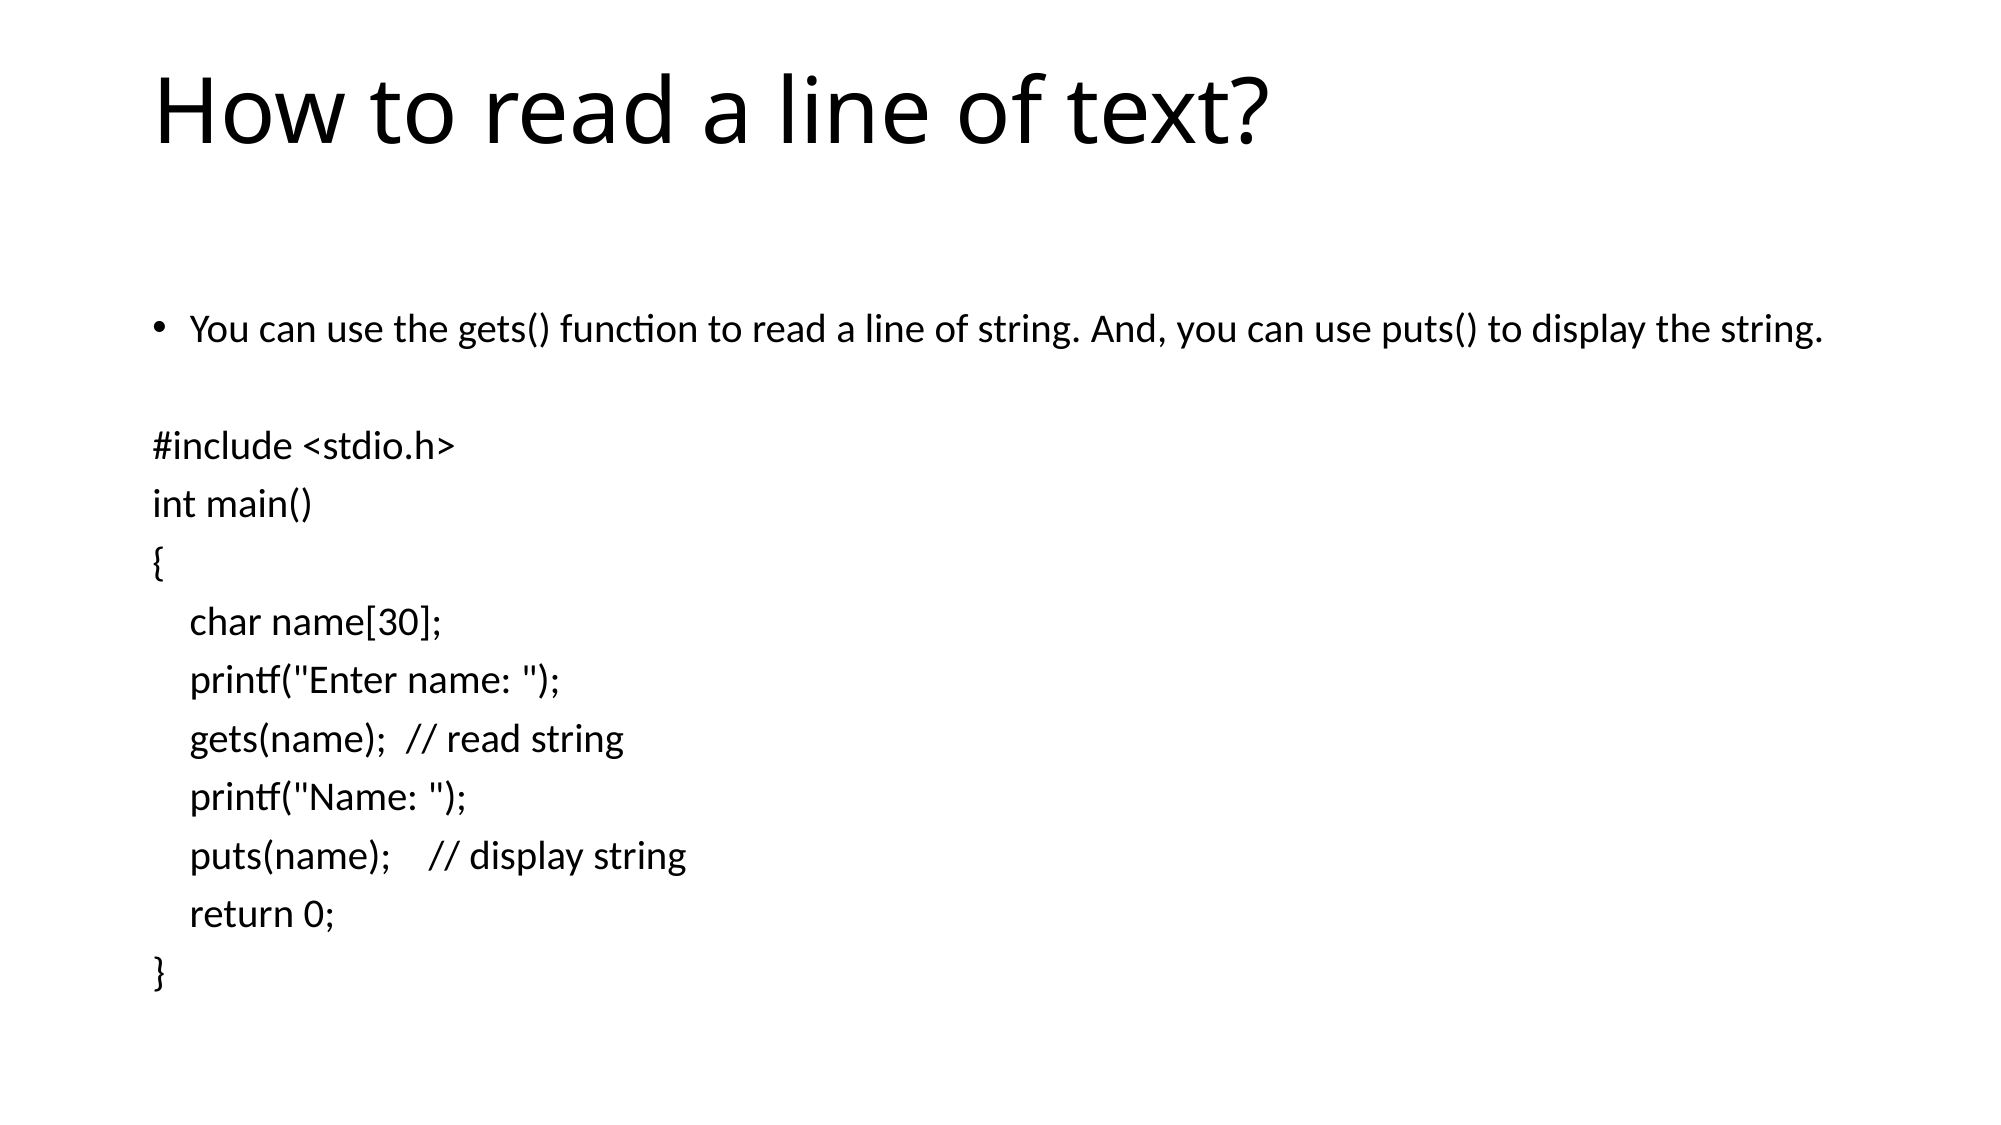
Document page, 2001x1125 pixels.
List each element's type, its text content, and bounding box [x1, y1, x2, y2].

title How to read a line of text? [137, 59, 1863, 278]
list You can use the gets() function to read a line of string. And, you can use puts() to display the string. #include <stdio.h> int main() { char name[30]; printf("Enter name: "); gets(name); // read string printf("Name: "); puts(name); // display string return 0; } [137, 299, 1863, 1014]
